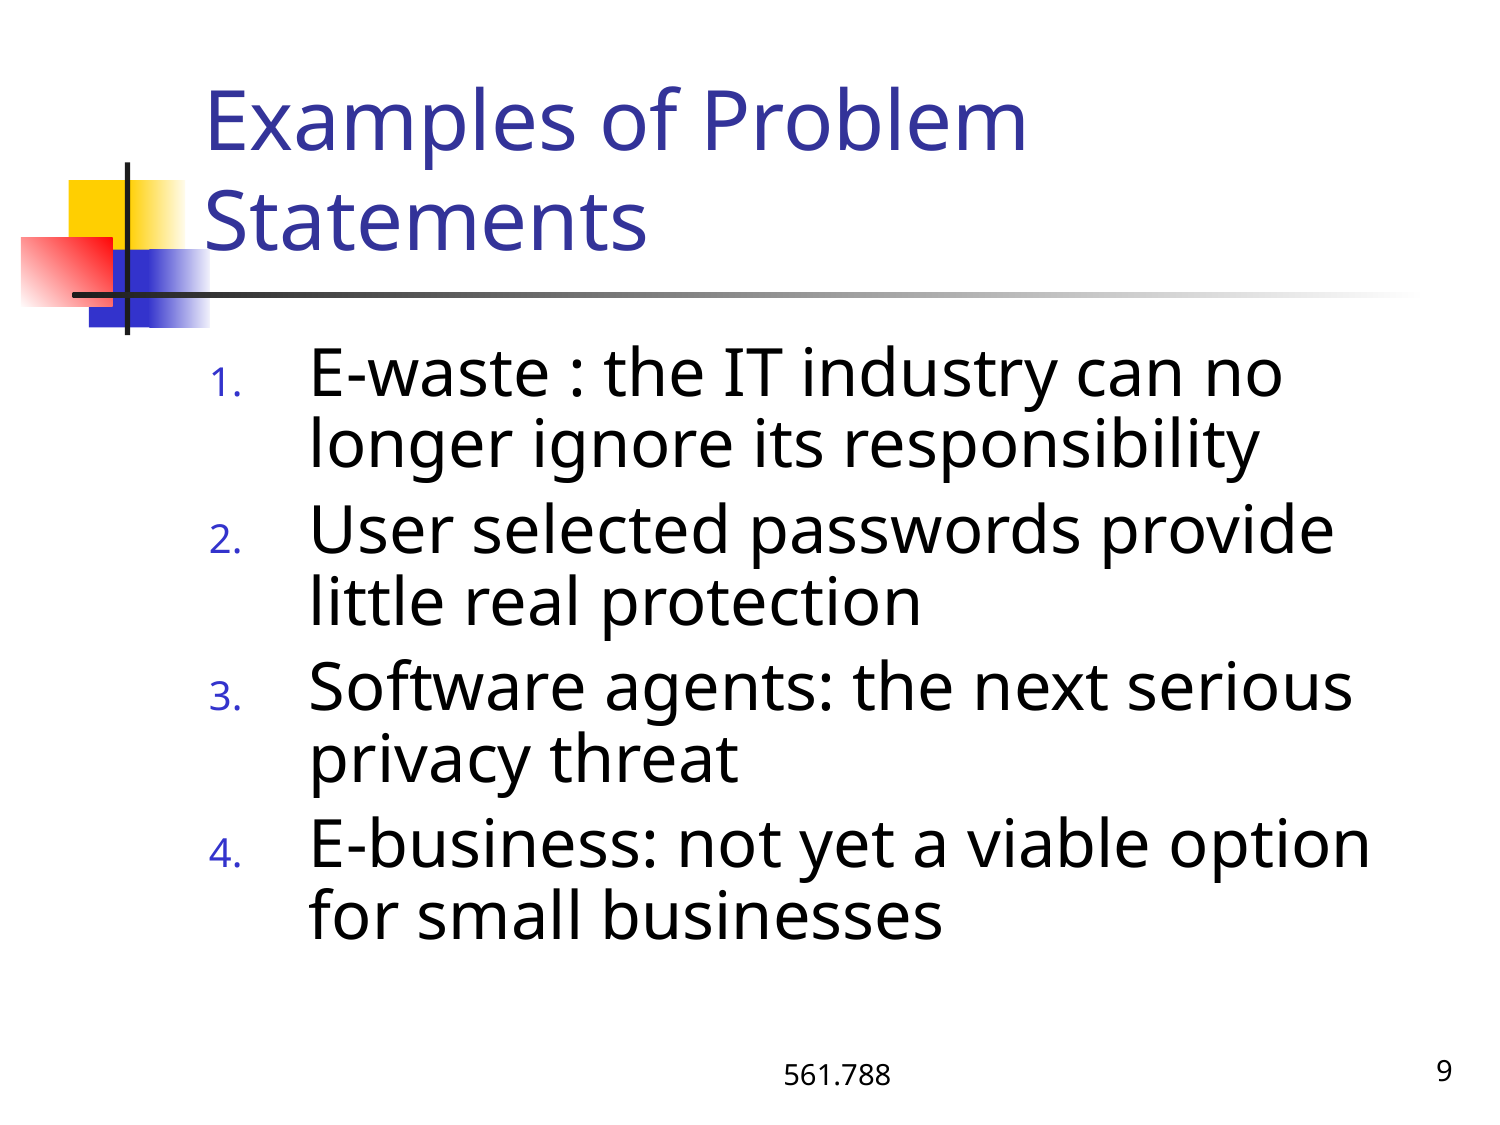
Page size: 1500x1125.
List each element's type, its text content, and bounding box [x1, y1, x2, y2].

list E-waste : the IT industry can no longer ignore its responsibility User selected passwords provide little real protection Software agents: the next serious privacy threat E-business: not yet a viable option for small businesses [193, 331, 1469, 1006]
slide_number 9 [1155, 1024, 1468, 1100]
title Examples of Problem Statements [188, 35, 1468, 275]
footer 561.788 [600, 1024, 1075, 1100]
